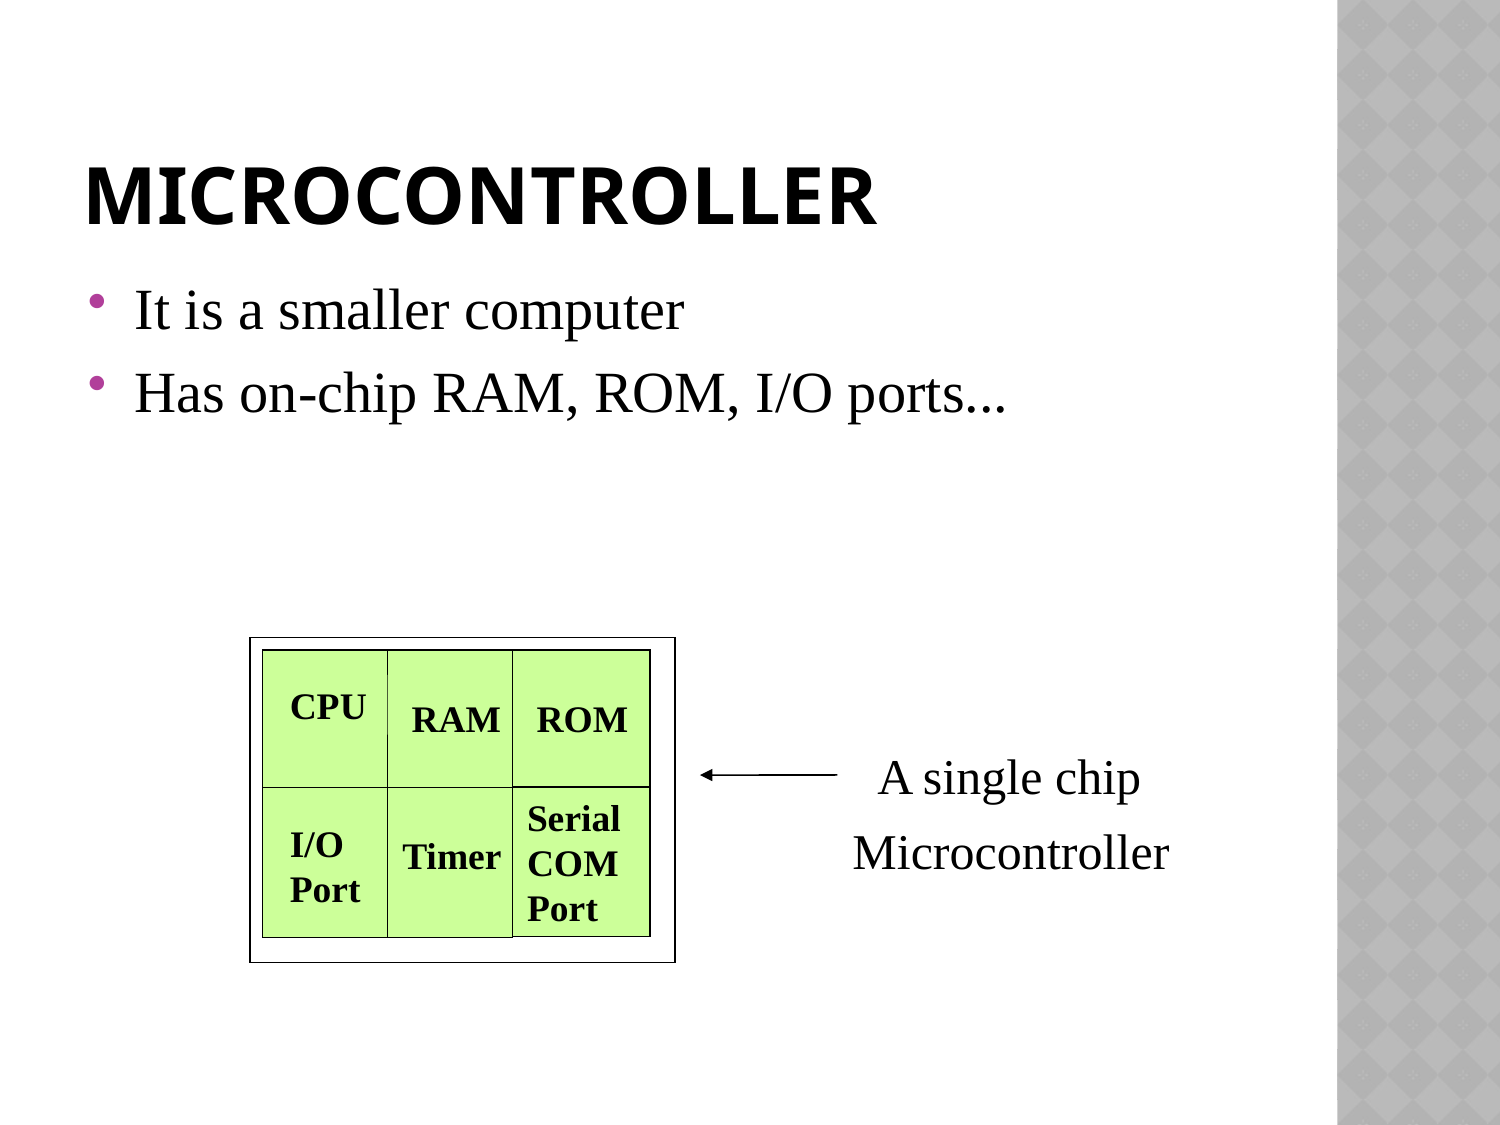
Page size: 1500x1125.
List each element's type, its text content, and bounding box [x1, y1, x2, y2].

title Microcontroller [75, 52, 1263, 240]
list It is a smaller computer Has on-chip RAM, ROM, I/O ports... [75, 264, 1263, 1059]
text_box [249, 637, 1213, 963]
